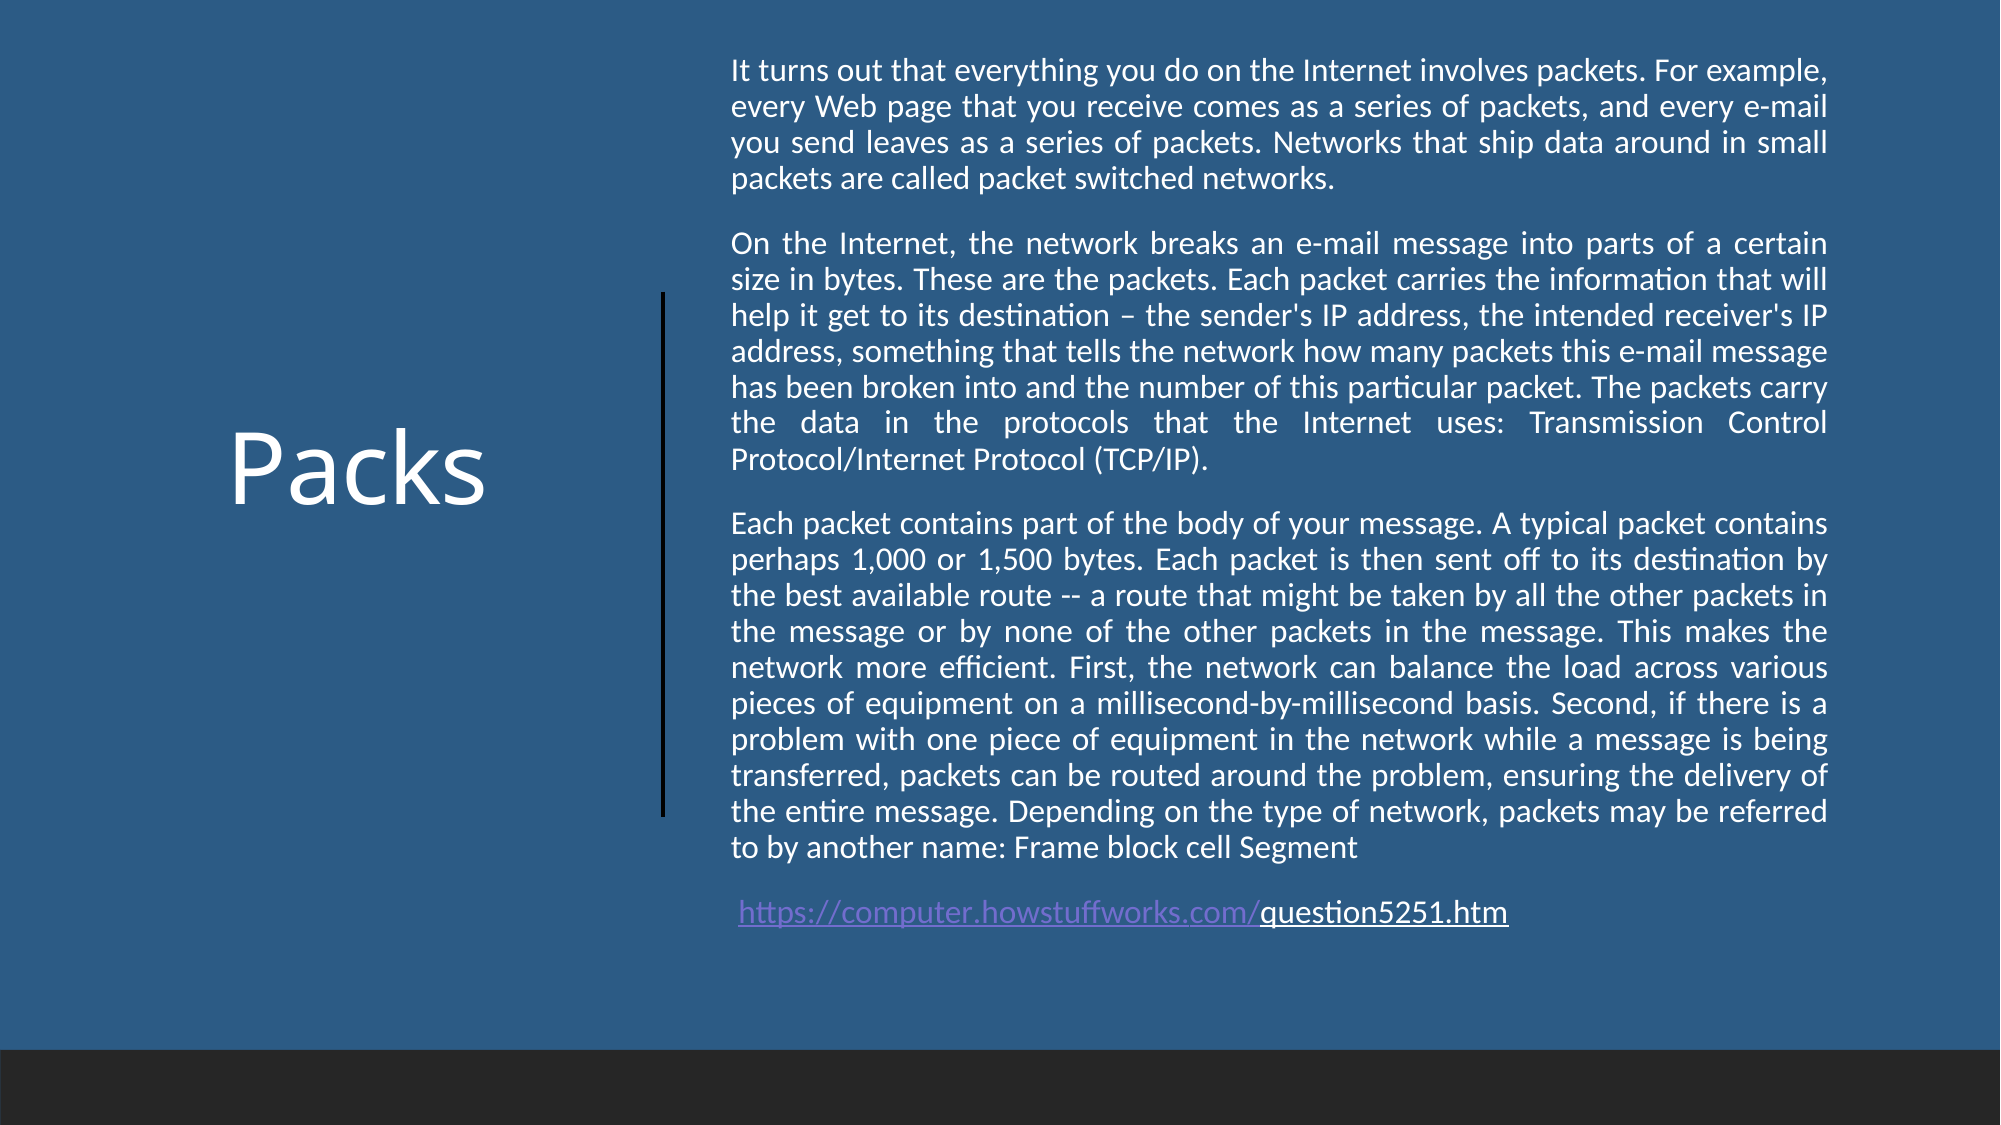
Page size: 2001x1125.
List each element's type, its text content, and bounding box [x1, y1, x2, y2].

list It turns out that everything you do on the Internet involves packets. For example, every Web page that you receive comes as a series of packets, and every e-mail you send leaves as a series of packets. Networks that ship data around in small packets are called packet switched networks. On the Internet, the network breaks an e-mail message into parts of a certain size in bytes. These are the packets. Each packet carries the information that will help it get to its destination – the sender's IP address, the intended receiver's IP address, something that tells the network how many packets this e-mail message has been broken into and the number of this particular packet. The packets carry the data in the protocols that the Internet uses: Transmission Control Protocol/Internet Protocol (TCP/IP). Each packet contains part of the body of your message. A typical packet contains perhaps 1,000 or 1,500 bytes. Each packet is then sent off to its destination by the best available route -- a route that might be taken by all the other packets in the message or by none of the other packets in the message. This makes the network more efficient. First, the network can balance the load across various pieces of equipment on a millisecond-by-millisecond basis. Second, if there is a problem with one piece of equipment in the network while a message is being transferred, packets can be routed around the problem, ensuring the delivery of the entire message. Depending on the type of network, packets may be referred to by another name: Frame block cell Segment https://computer.howstuffworks.com/question5251.htm [715, 101, 1830, 308]
text_box [0, 0, 2000, 1049]
title Packs [105, 105, 610, 947]
list It turns out that everything you do on the Internet involves packets. For example, every Web page that you receive comes as a series of packets, and every e-mail you send leaves as a series of packets. Networks that ship data around in small packets are called packet switched networks. On the Internet, the network breaks an e-mail message into parts of a certain size in bytes. These are the packets. Each packet carries the information that will help it get to its destination – the sender's IP address, the intended receiver's IP address, something that tells the network how many packets this e-mail message has been broken into and the number of this particular packet. The packets carry the data in the protocols that the Internet uses: Transmission Control Protocol/Internet Protocol (TCP/IP). Each packet contains part of the body of your message. A typical packet contains perhaps 1,000 or 1,500 bytes. Each packet is then sent off to its destination by the best available route -- a route that might be taken by all the other packets in the message or by none of the other packets in the message. This makes the network more efficient. First, the network can balance the load across various pieces of equipment on a millisecond-by-millisecond basis. Second, if there is a problem with one piece of equipment in the network while a message is being transferred, packets can be routed around the problem, ensuring the delivery of the entire message. Depending on the type of network, packets may be referred to by another name: Frame block cell Segment https://computer.howstuffworks.com/question5251.htm [715, 322, 1830, 947]
text_box [0, 1049, 2000, 1125]
